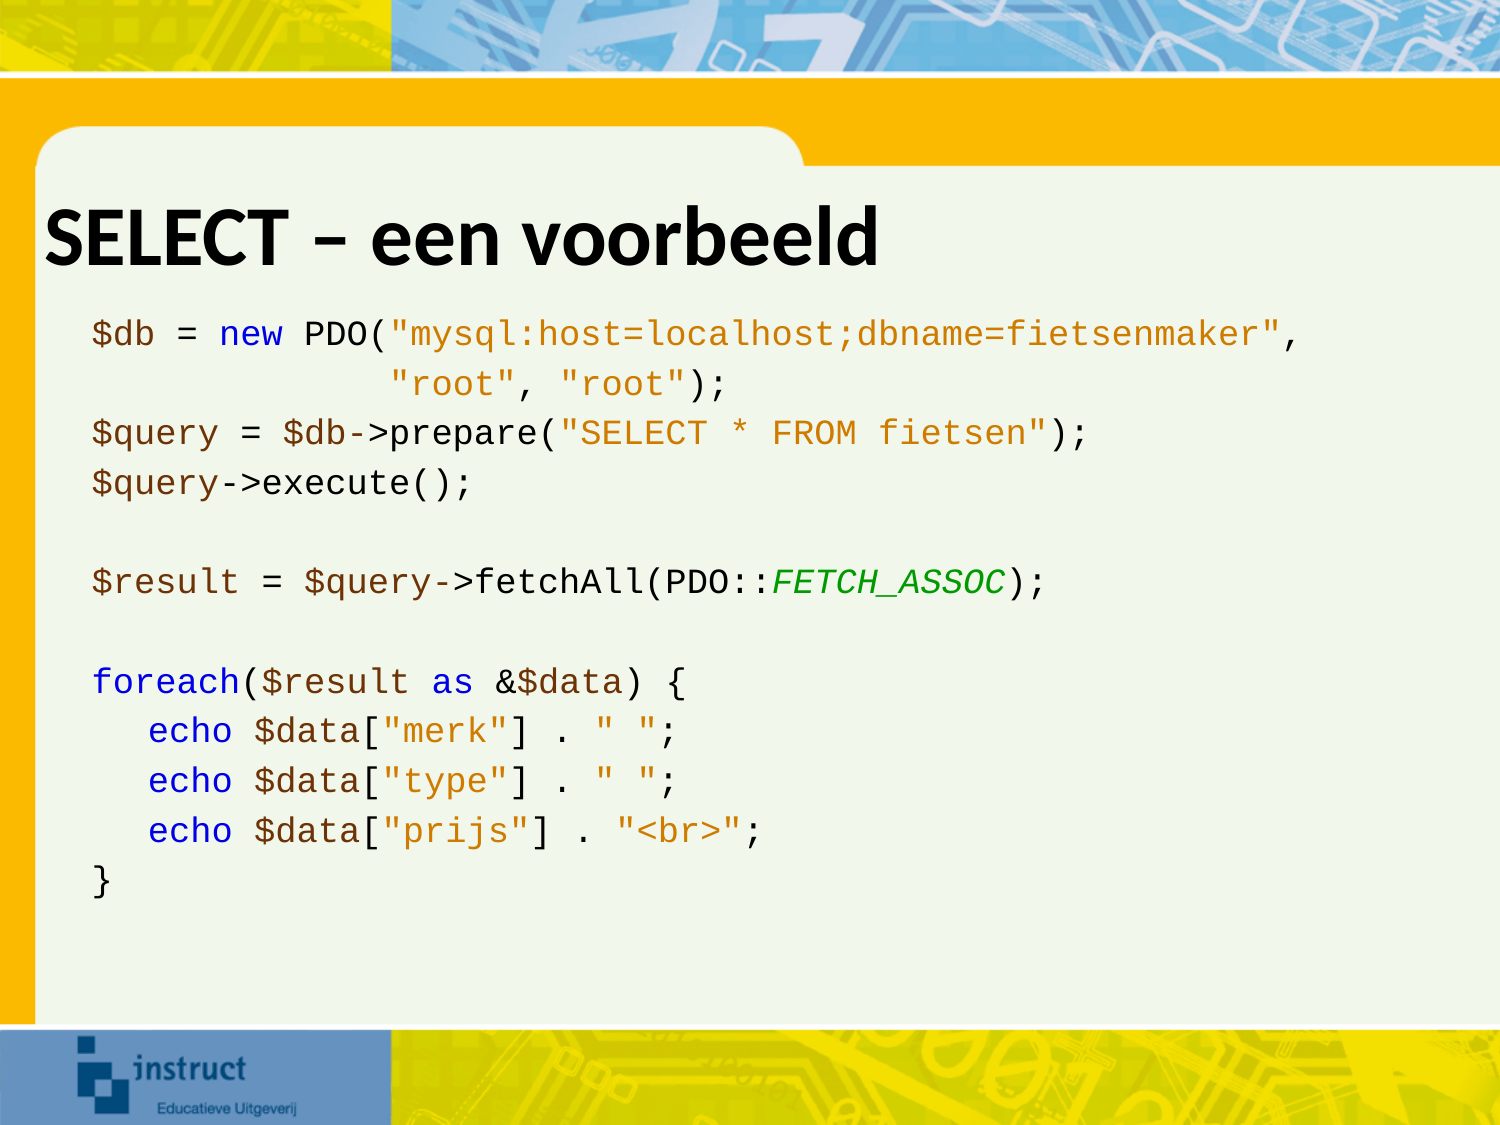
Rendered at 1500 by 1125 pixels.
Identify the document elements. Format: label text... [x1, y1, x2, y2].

list $db = new PDO("mysql:host=localhost;dbname=fietsenmaker", "root", "root"); $query = $db->prepare("SELECT * FROM fietsen"); $query->execute(); $result = $query->fetchAll(PDO::FETCH_ASSOC); foreach($result as &$data) { echo $data["merk"] . " "; echo $data["type"] . " "; echo $data["prijs"] . "<br>"; } [76, 302, 1500, 1005]
title SELECT – een voorbeeld [29, 172, 1471, 291]
picture [0, 0, 1500, 1125]
